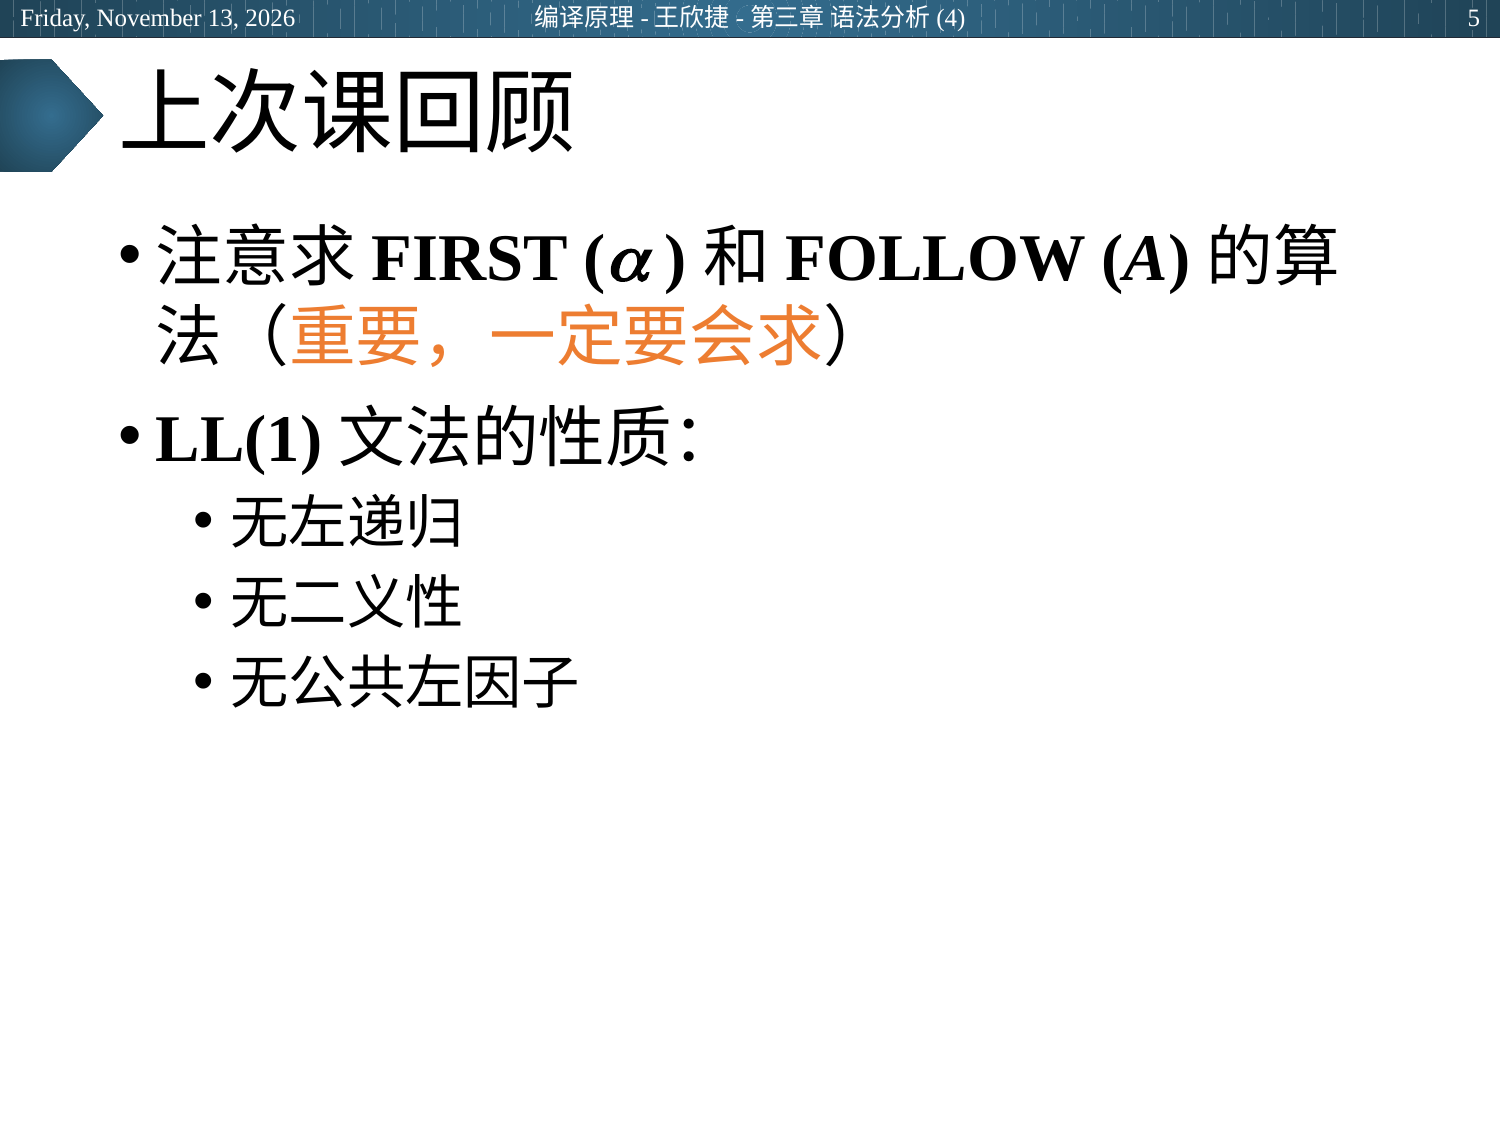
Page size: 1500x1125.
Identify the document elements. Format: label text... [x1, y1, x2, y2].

list 注意求FIRST ( )和FOLLOW (A)的算法（重要，一定要会求） LL(1)文法的性质： 无左递归 无二义性 无公共左因子 [103, 206, 1397, 1014]
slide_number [5, 1, 344, 32]
title 上次课回顾 [103, 37, 1397, 194]
slide_number 5 [1157, 1, 1495, 32]
footer 编译原理-王欣捷-第三章 语法分析(4) [496, 1, 1004, 32]
